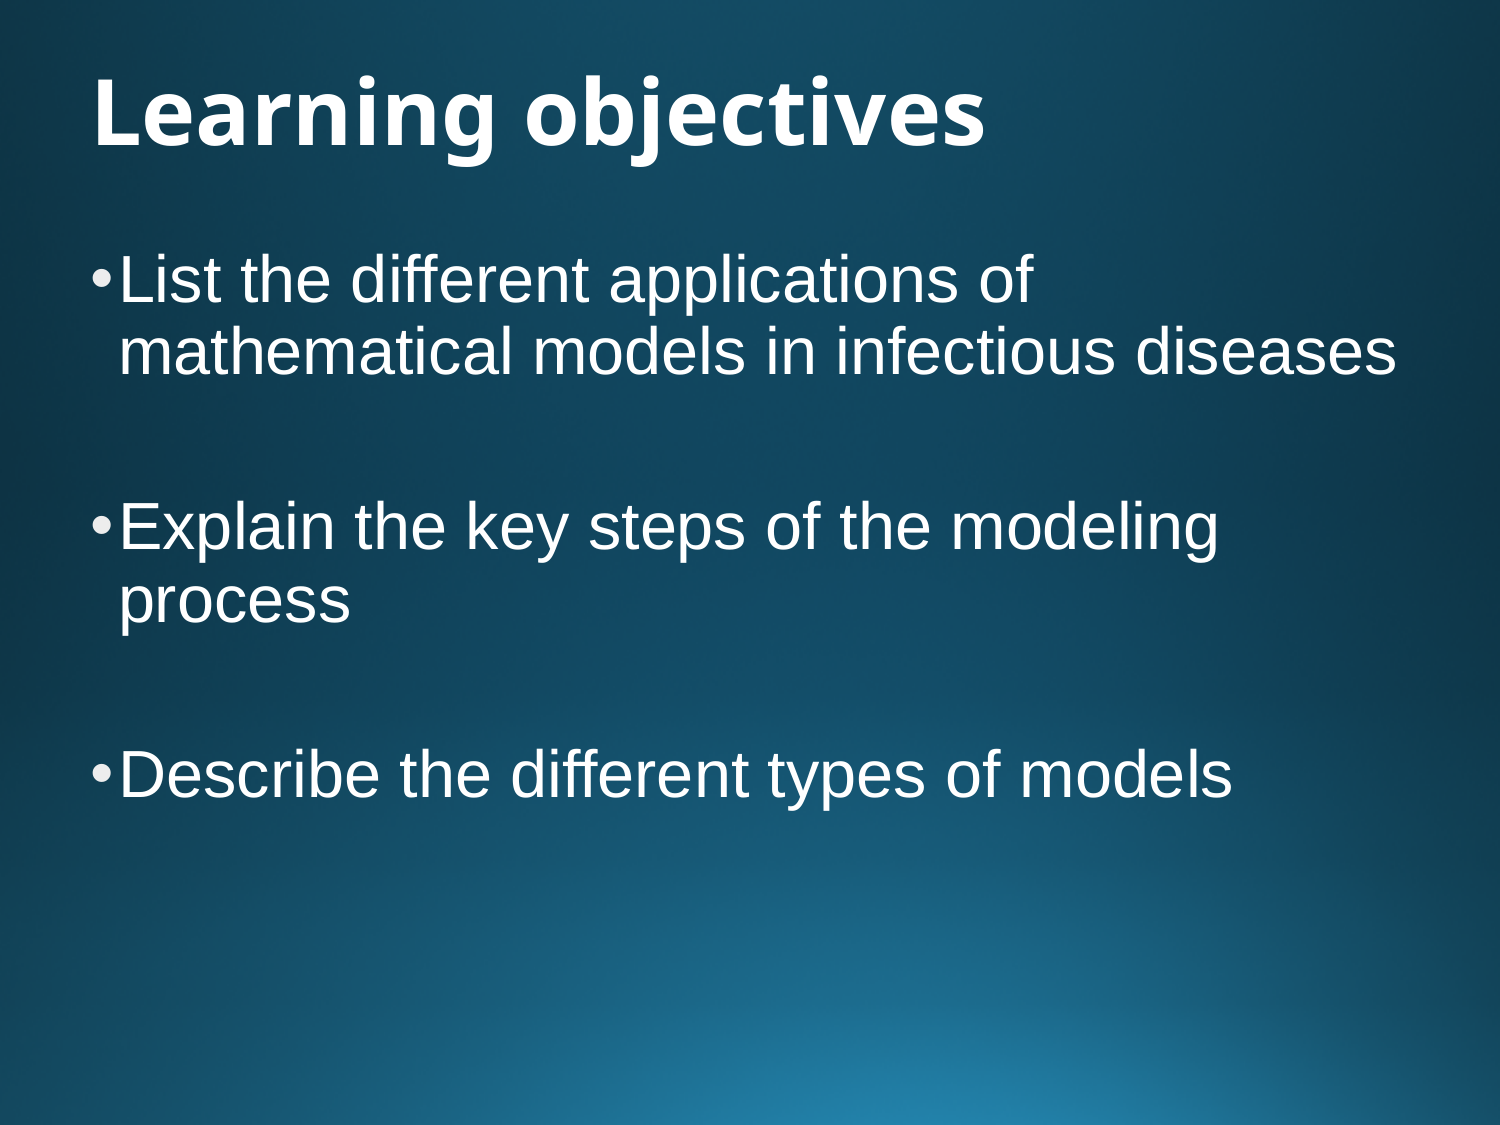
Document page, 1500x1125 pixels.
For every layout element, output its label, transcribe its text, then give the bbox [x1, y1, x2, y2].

title Learning objectives [75, 45, 1425, 188]
list List the different applications of mathematical models in infectious diseases Explain the key steps of the modeling process Describe the different types of models [75, 237, 1425, 980]
picture [0, 0, 1500, 1125]
